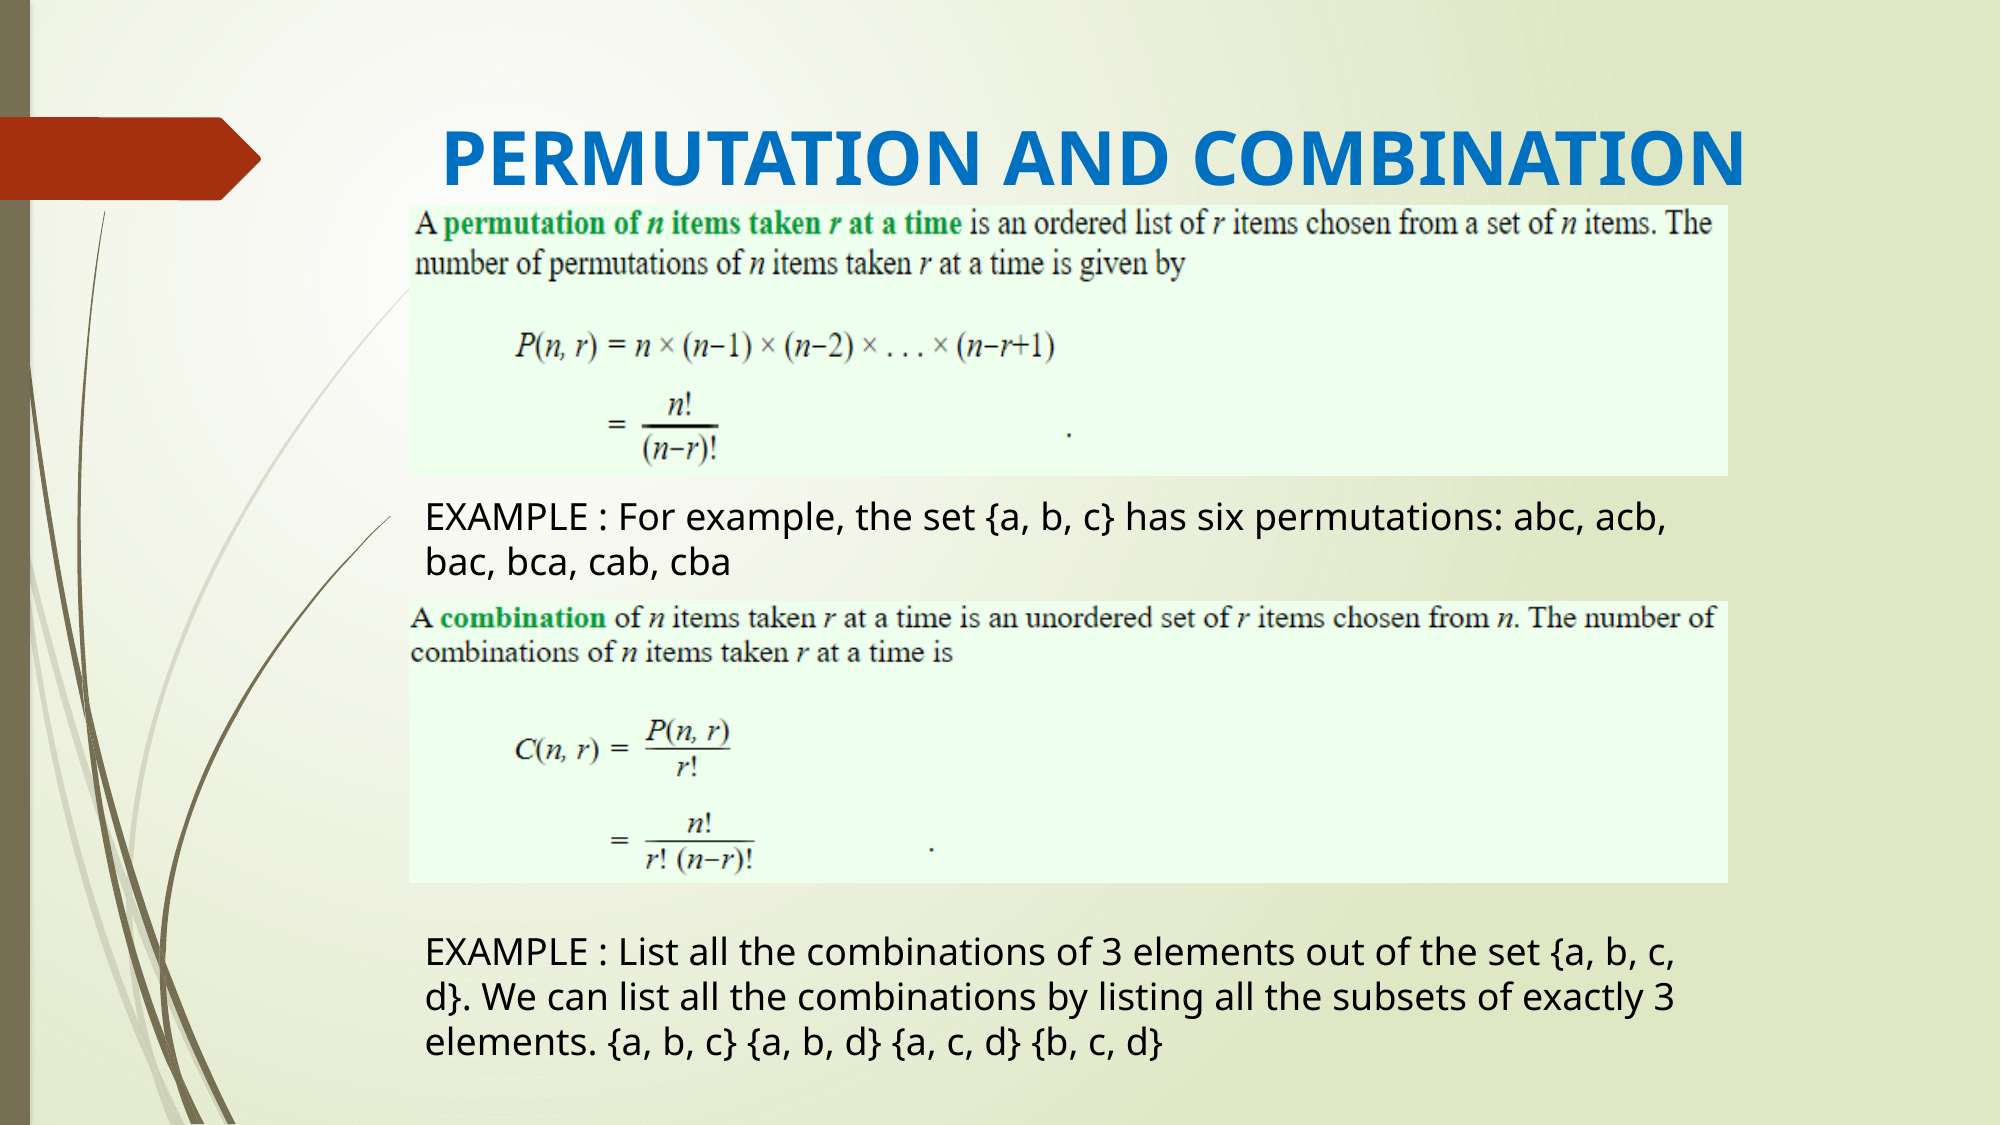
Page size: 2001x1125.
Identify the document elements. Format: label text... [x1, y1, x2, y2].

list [409, 204, 1728, 476]
title PERMUTATION AND COMBINATION [425, 102, 1888, 244]
text_box EXAMPLE : List all the combinations of 3 elements out of the set {a, b, c, d}. We can list all the combinations by listing all the subsets of exactly 3 elements. {a, b, c} {a, b, d} {a, c, d} {b, c, d} [409, 920, 1727, 1070]
picture [409, 601, 1728, 884]
text_box EXAMPLE : For example, the set {a, b, c} has six permutations: abc, acb, bac, bca, cab, cba [409, 485, 1727, 591]
